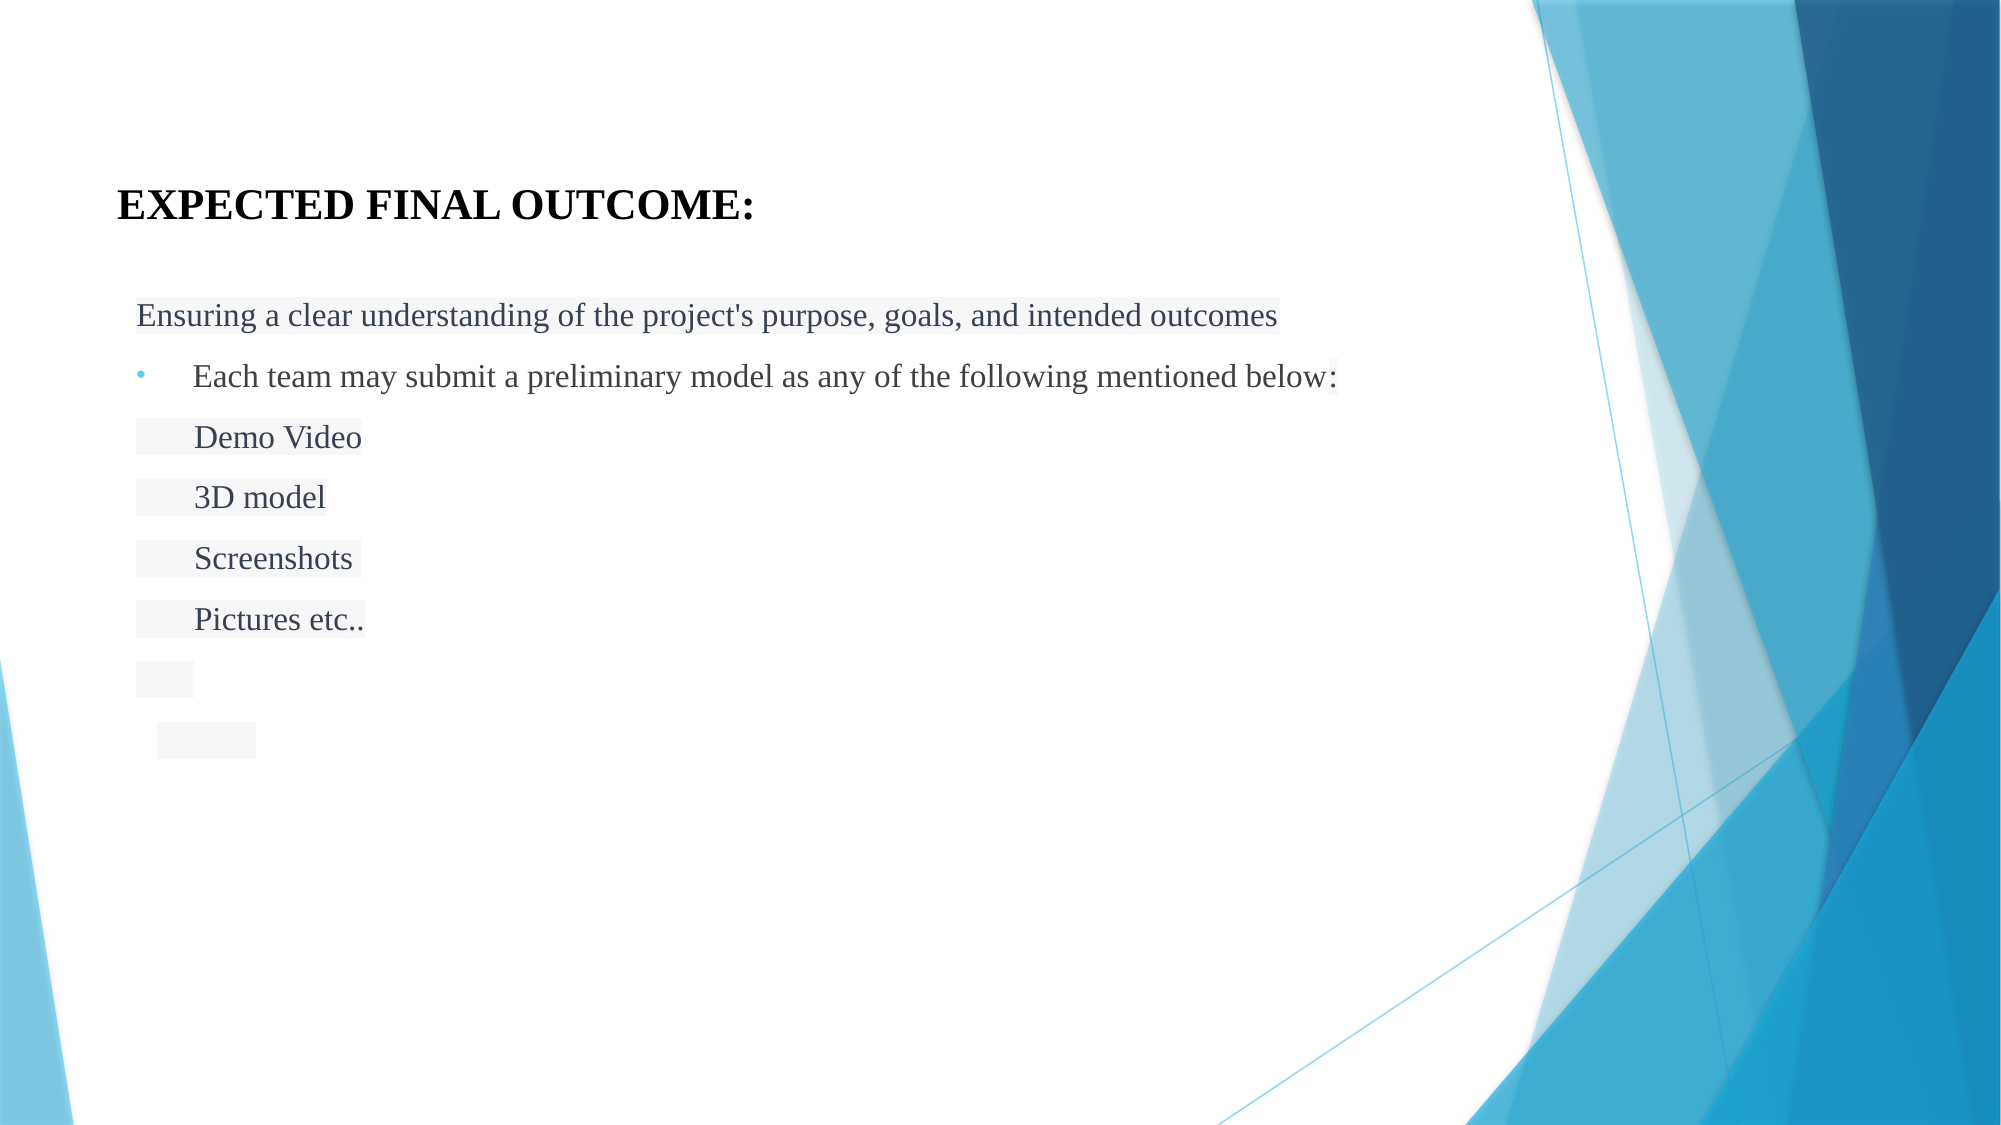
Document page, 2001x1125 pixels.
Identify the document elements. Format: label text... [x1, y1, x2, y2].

list Ensuring a clear understanding of the project's purpose, goals, and intended outcomes Each team may submit a preliminary model as any of the following mentioned below: Demo Video 3D model Screenshots Pictures etc.. [121, 285, 1532, 923]
title EXPECTED FINAL OUTCOME: [102, 94, 1513, 311]
